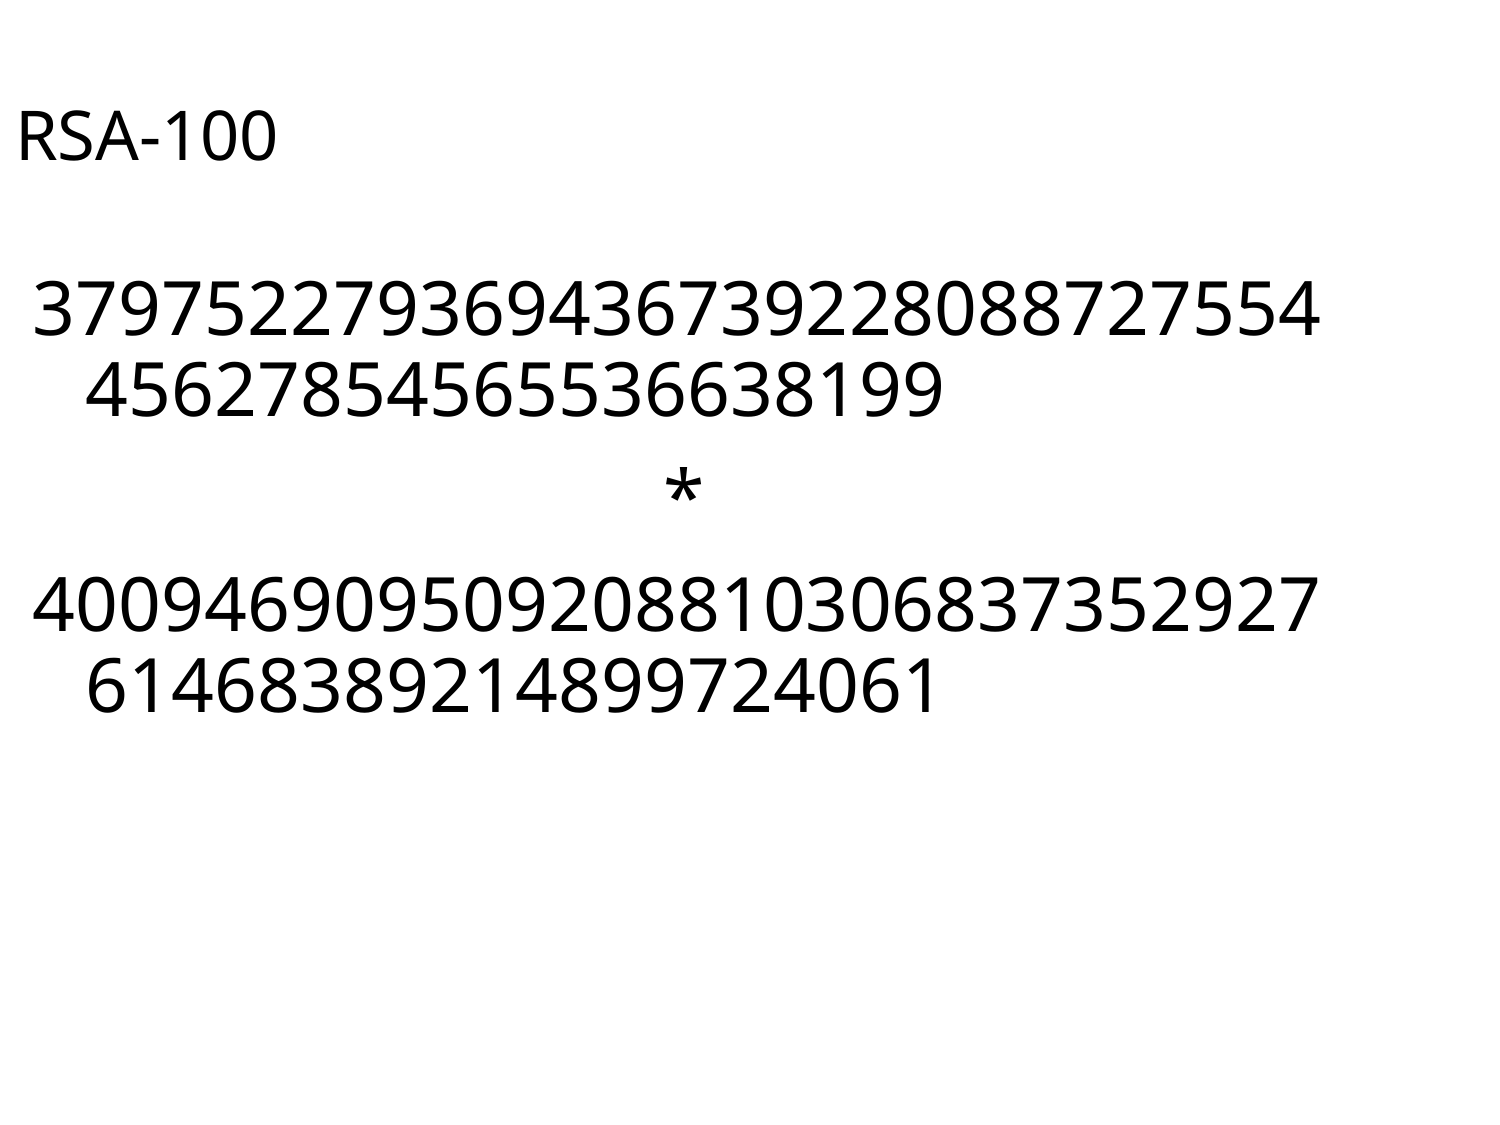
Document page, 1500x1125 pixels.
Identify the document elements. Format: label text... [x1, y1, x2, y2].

list 37975227936943673922808872755445627854565536638199 * 40094690950920881030683735292761468389214899724061 [0, 263, 1350, 916]
title RSA-100 [0, 37, 1350, 241]
